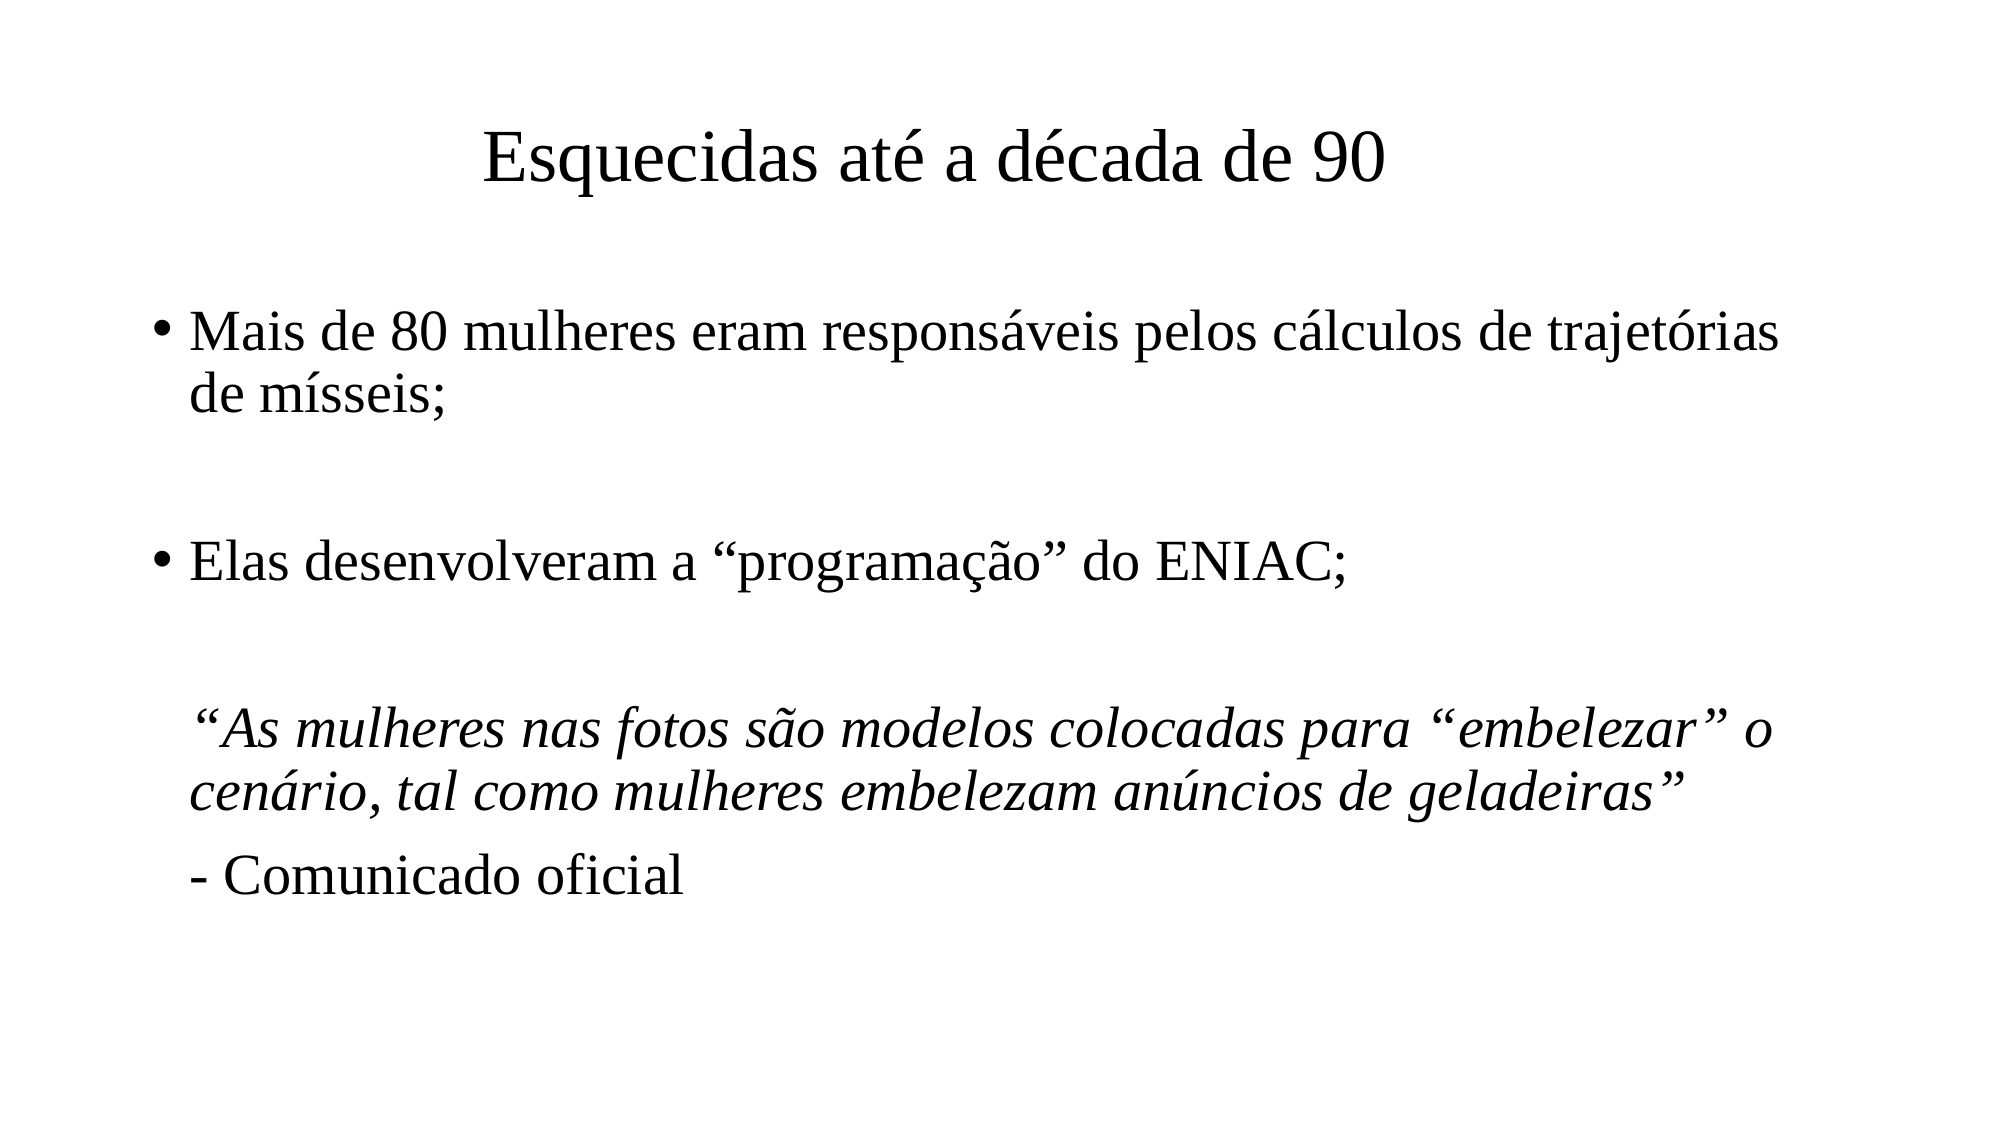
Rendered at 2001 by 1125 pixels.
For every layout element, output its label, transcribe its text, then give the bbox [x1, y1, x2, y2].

list Mais de 80 mulheres eram responsáveis pelos cálculos de trajetórias de mísseis; Elas desenvolveram a “programação” do ENIAC; “As mulheres nas fotos são modelos colocadas para “embelezar” o cenário, tal como mulheres embelezam anúncios de geladeiras” - Comunicado oficial [137, 292, 1863, 1007]
text_box Esquecidas até a década de 90 [387, 99, 1484, 204]
